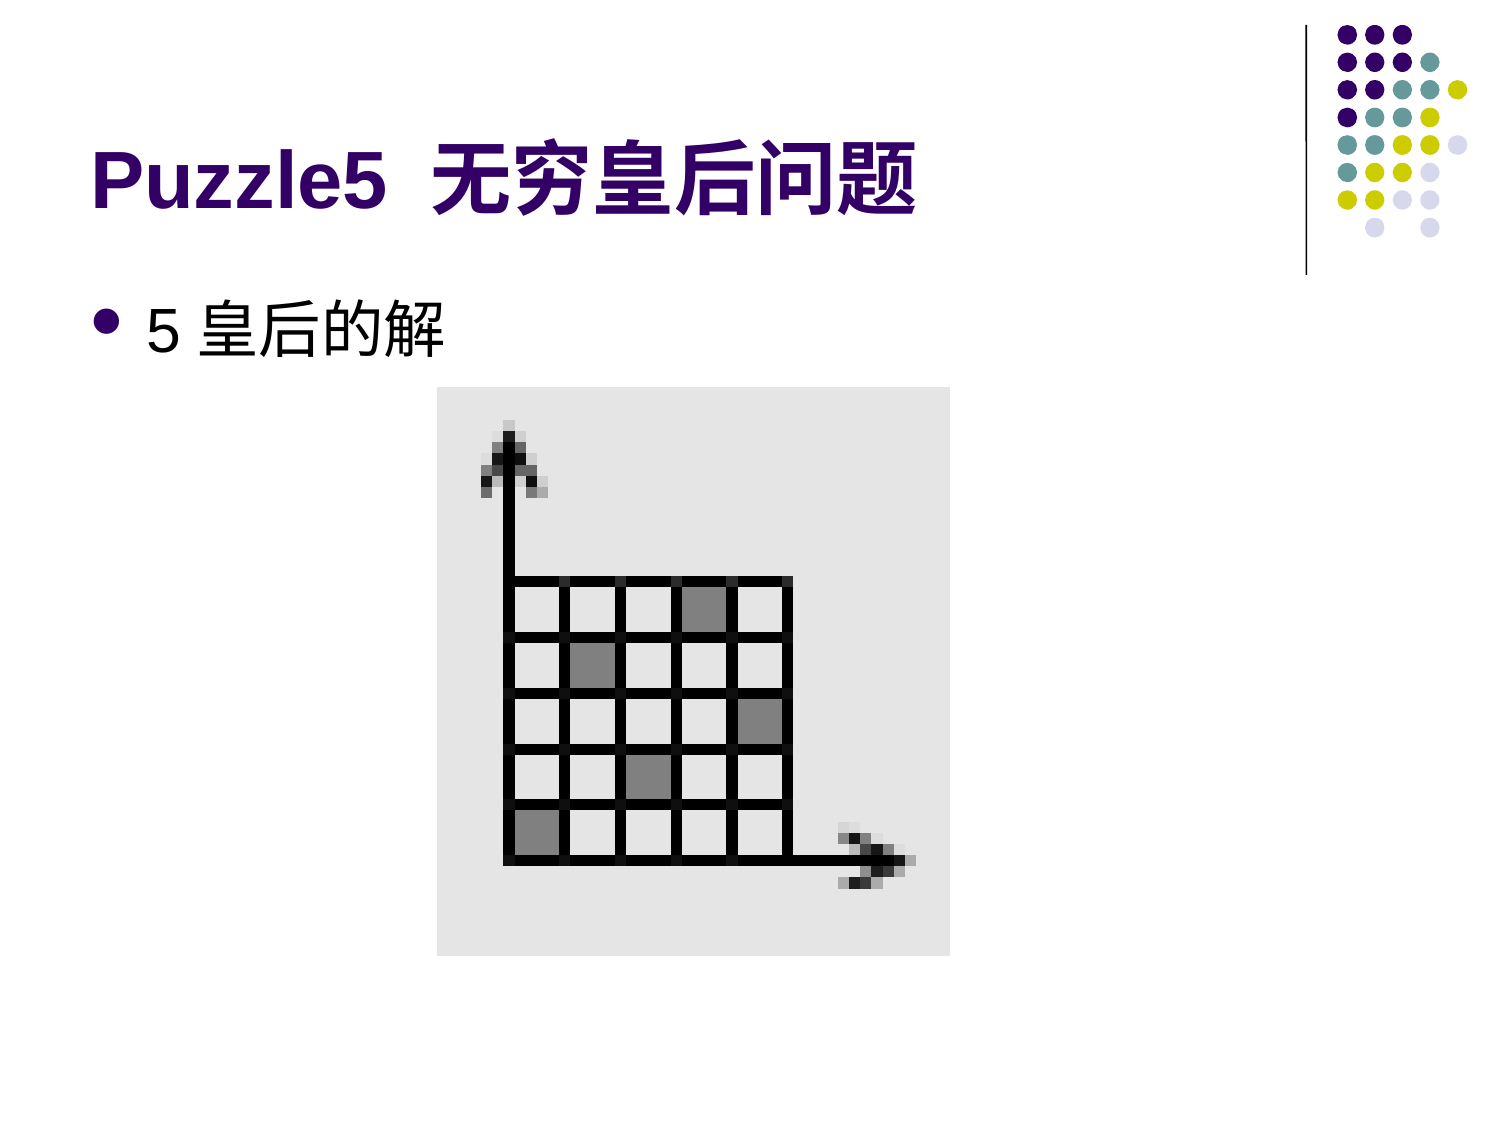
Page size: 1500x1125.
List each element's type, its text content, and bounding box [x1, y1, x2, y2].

picture [437, 387, 951, 956]
title Puzzle5 无穷皇后问题 [74, 19, 1313, 233]
list 5皇后的解 [74, 281, 1426, 1006]
